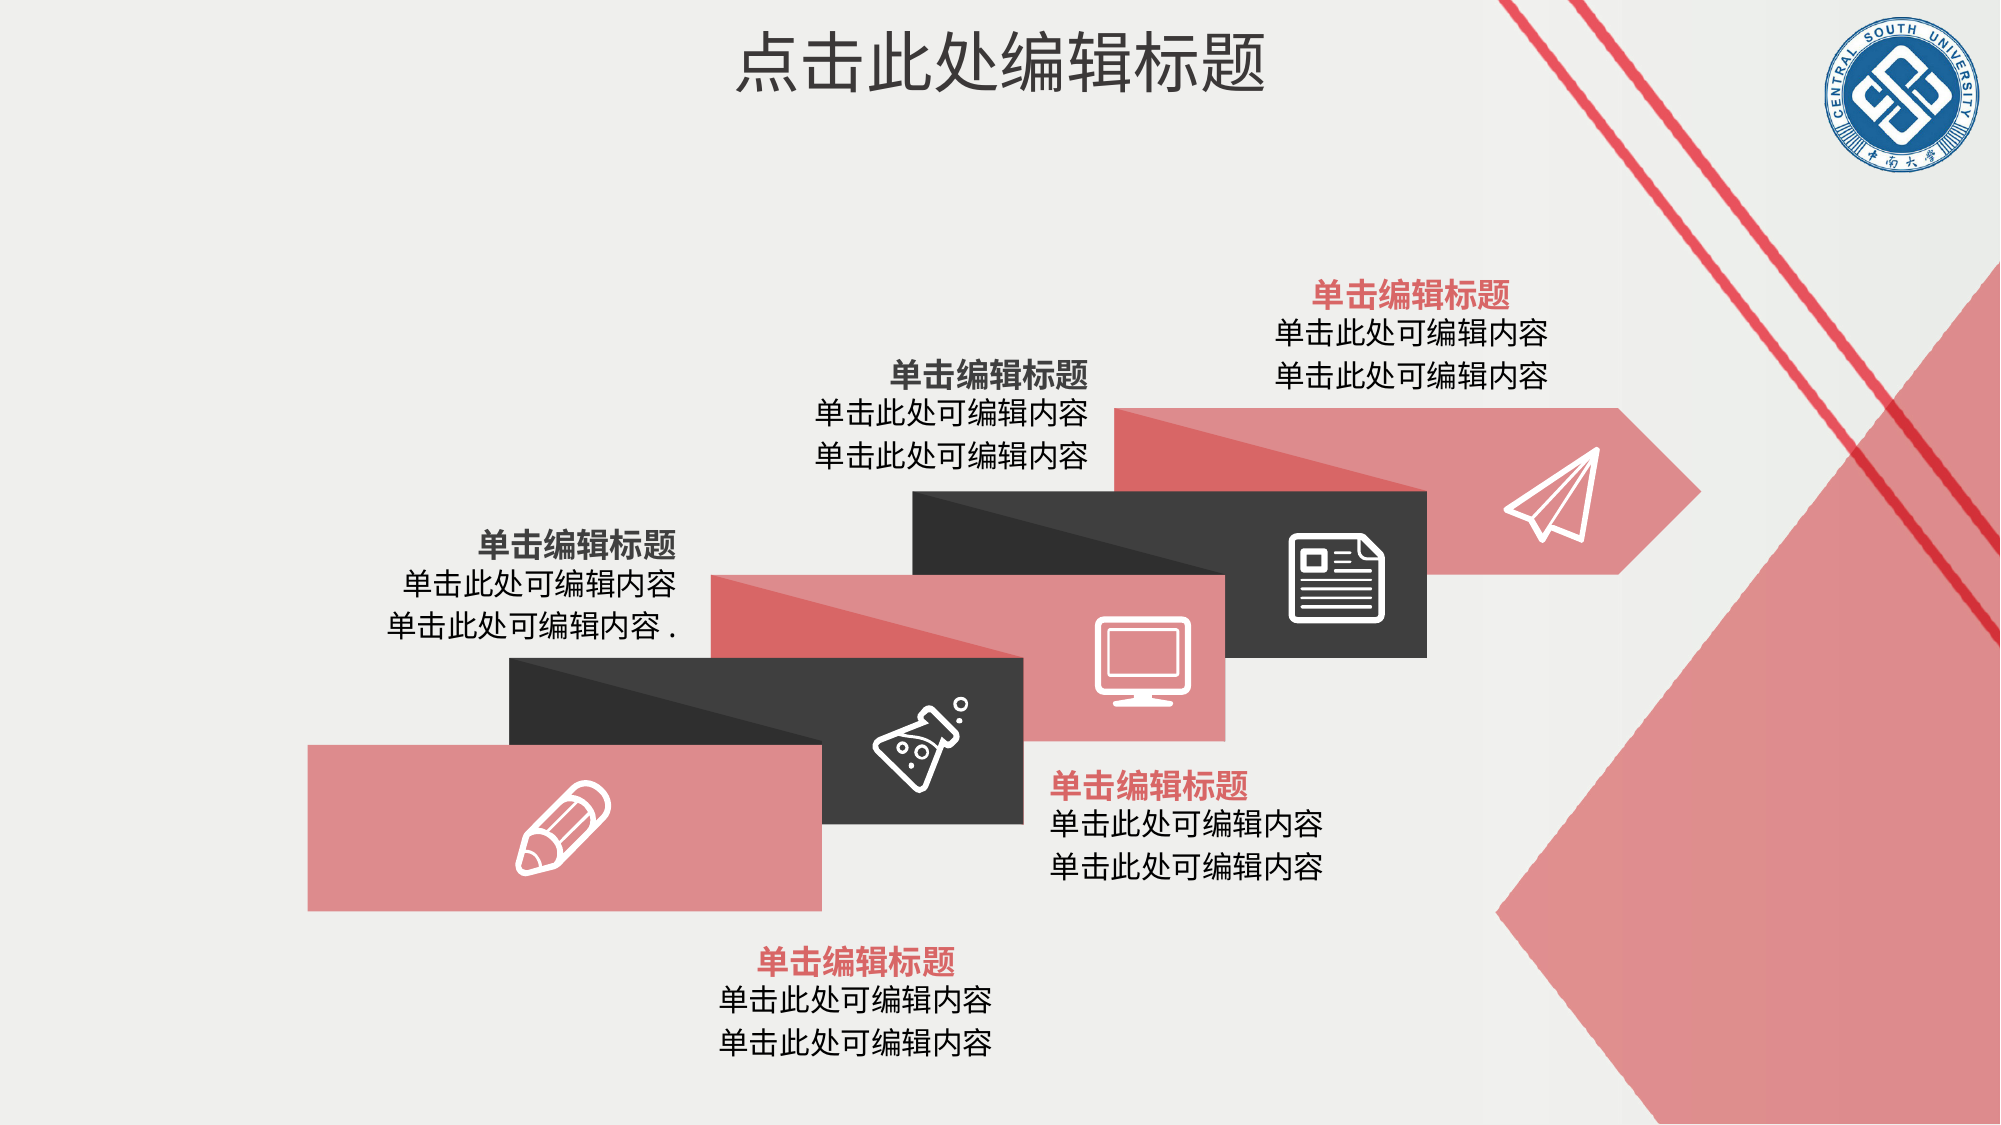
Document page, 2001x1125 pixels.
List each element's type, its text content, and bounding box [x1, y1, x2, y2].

text_box 单击编辑标题 单击此处可编辑内容 单击此处可编辑内容 [622, 941, 1089, 1061]
text_box [307, 744, 823, 912]
text_box [1119, 407, 1178, 423]
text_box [871, 696, 969, 793]
text_box 点击此处编辑标题 [698, 13, 1301, 109]
text_box [1113, 406, 1178, 490]
text_box 单击编辑标题 单击此处可编辑内容 单击此处可编辑内容 [1049, 765, 1517, 885]
text_box 单击编辑标题 单击此处可编辑内容 单击此处可编辑内容 [622, 354, 1090, 474]
text_box [915, 490, 1178, 560]
text_box [911, 490, 1178, 574]
text_box [716, 574, 1178, 742]
text_box [508, 656, 823, 744]
text_box [515, 780, 612, 877]
text_box [1094, 616, 1178, 707]
picture [1178, 0, 2000, 1122]
text_box [709, 573, 1025, 657]
text_box [513, 657, 1025, 826]
text_box 单击编辑标题 单击此处可编辑内容 单击此处可编辑内容. [209, 524, 677, 644]
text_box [1288, 532, 1385, 624]
text_box 单击编辑标题 单击此处可编辑内容 单击此处可编辑内容 [1178, 273, 1645, 302]
